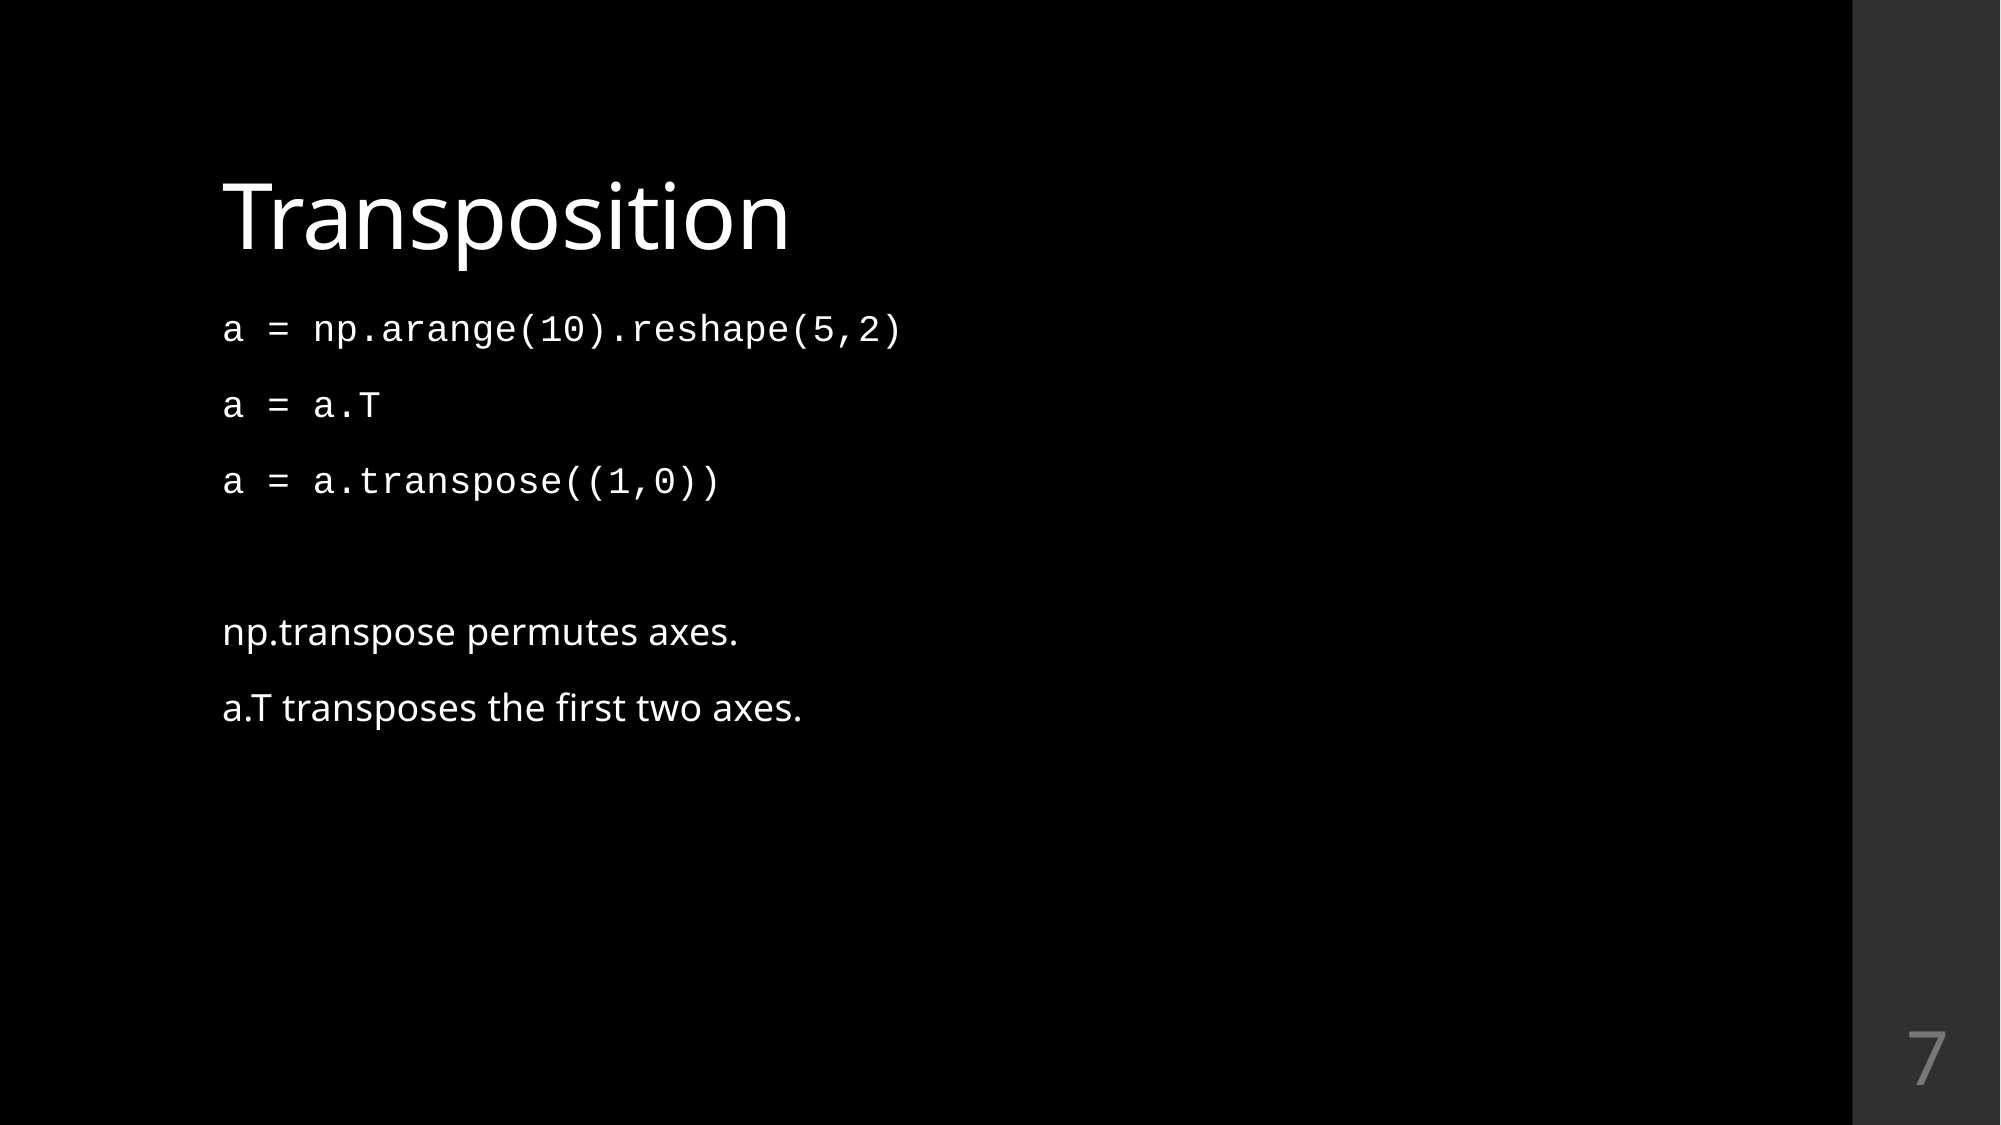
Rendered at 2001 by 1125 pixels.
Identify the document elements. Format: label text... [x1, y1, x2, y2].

list a = np.arange(10).reshape(5,2) a = a.T a = a.transpose((1,0)) np.transpose permutes axes. a.T transposes the first two axes. [206, 299, 1617, 1014]
slide_number 7 [1852, 1012, 2000, 1110]
title Transposition [206, 60, 1797, 278]
